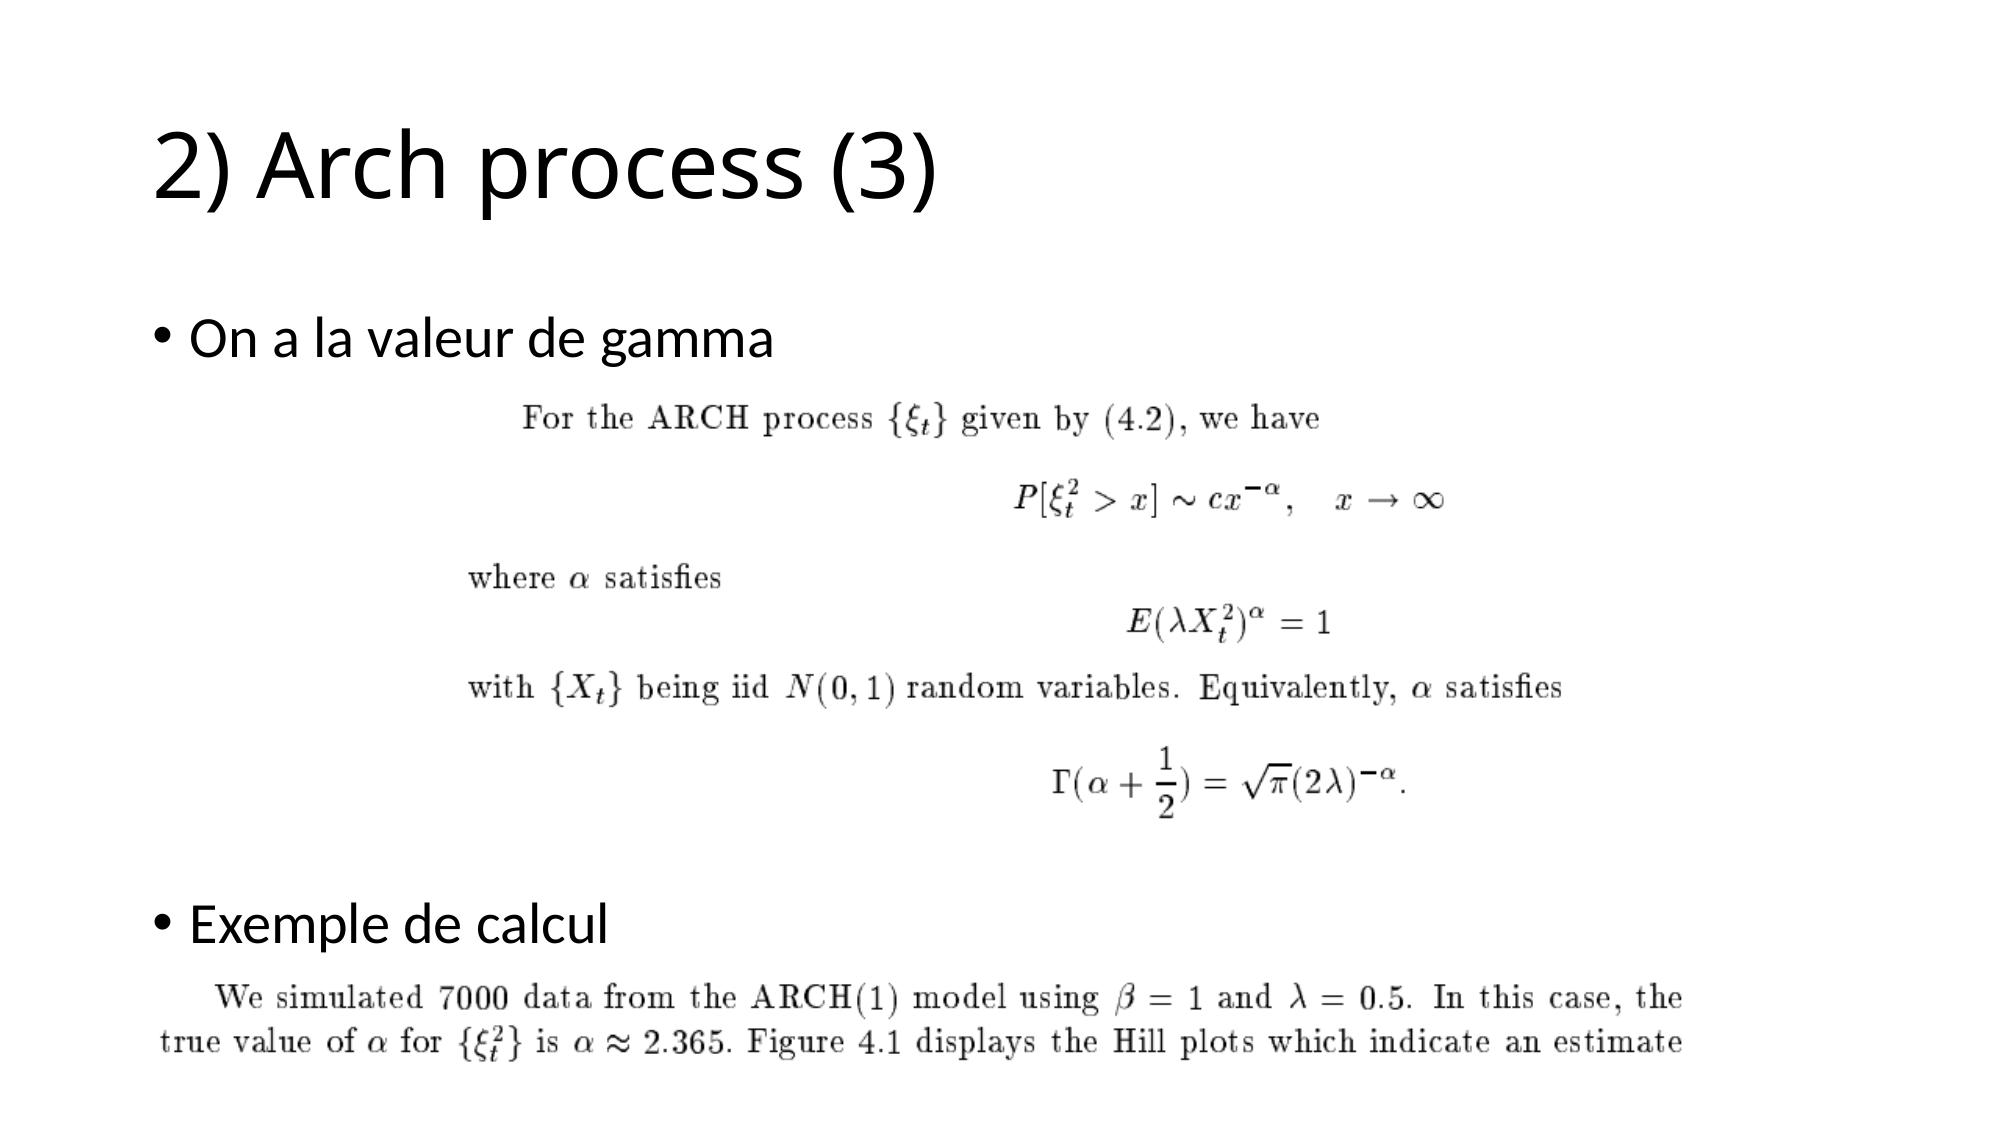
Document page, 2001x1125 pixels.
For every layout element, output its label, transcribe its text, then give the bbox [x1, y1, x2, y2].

title 2) Arch process (3) [137, 59, 1863, 278]
picture [137, 961, 1694, 1065]
picture [427, 396, 1572, 834]
list On a la valeur de gamma Exemple de calcul [137, 299, 1863, 1014]
